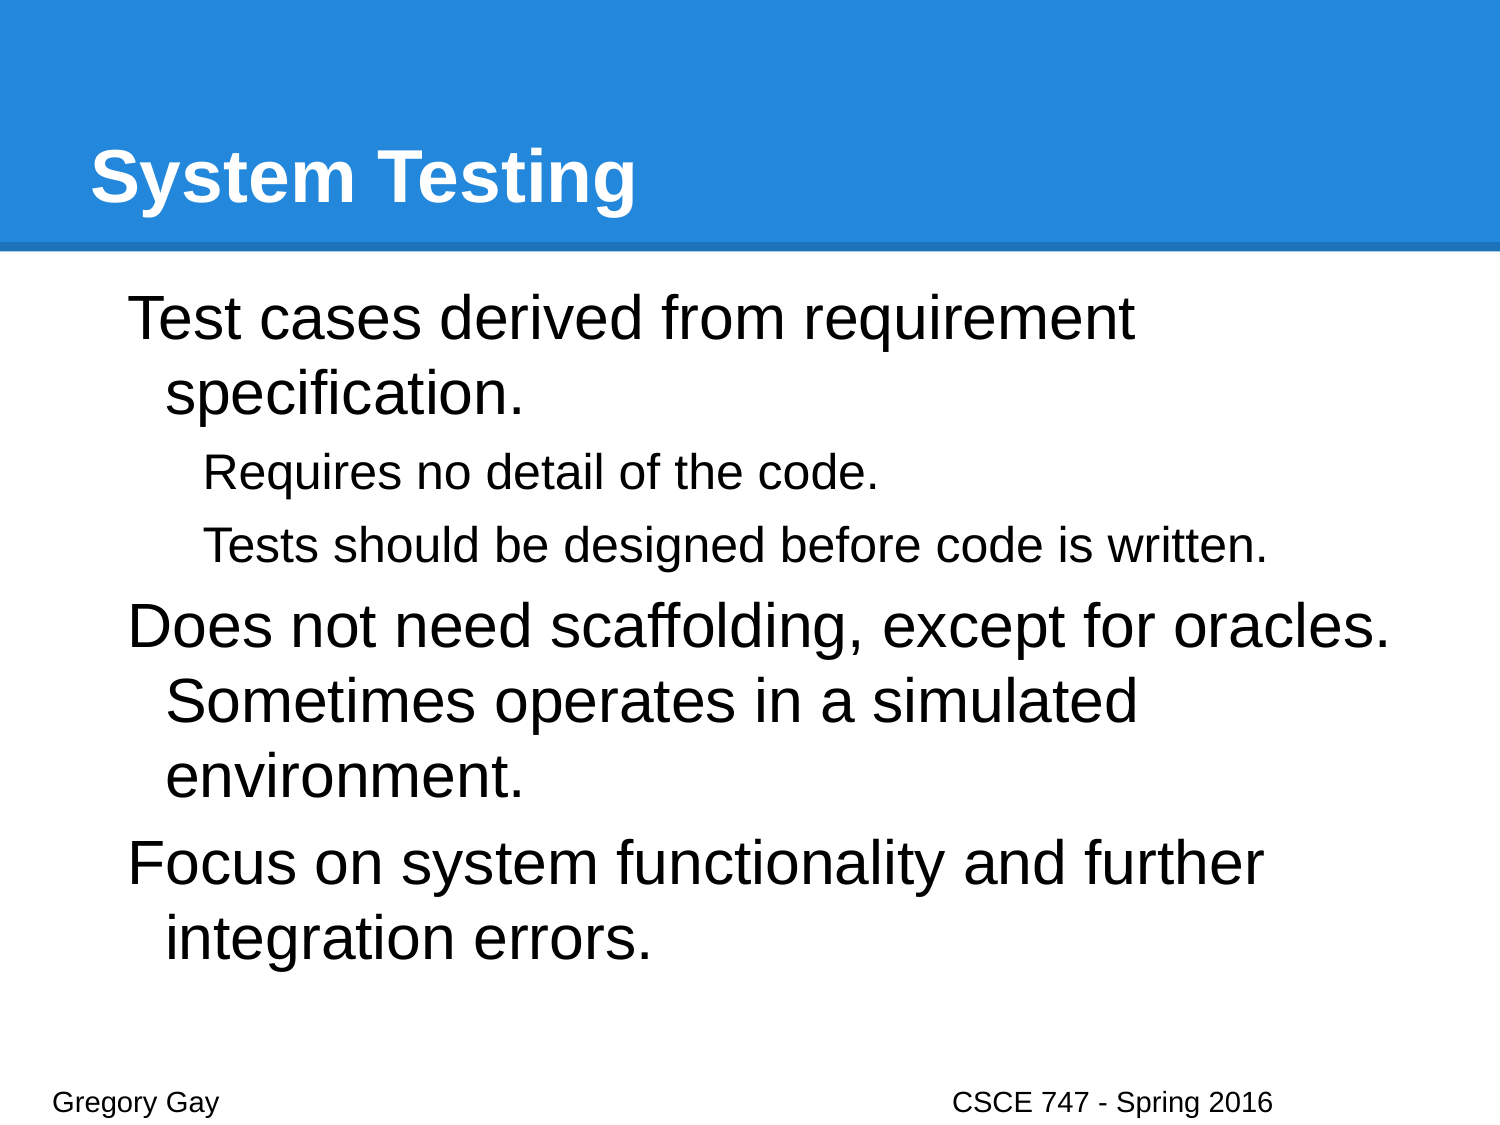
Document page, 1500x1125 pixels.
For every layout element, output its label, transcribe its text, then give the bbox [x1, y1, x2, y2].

text_box Gregory Gay CSCE 747 - Spring 2016 10 [37, 1068, 1463, 1114]
title System Testing [75, 45, 1425, 233]
list Test cases derived from requirement specification. Requires no detail of the code. Tests should be designed before code is written. Does not need scaffolding, except for oracles. Sometimes operates in a simulated environment. Focus on system functionality and further integration errors. [75, 262, 1425, 1068]
